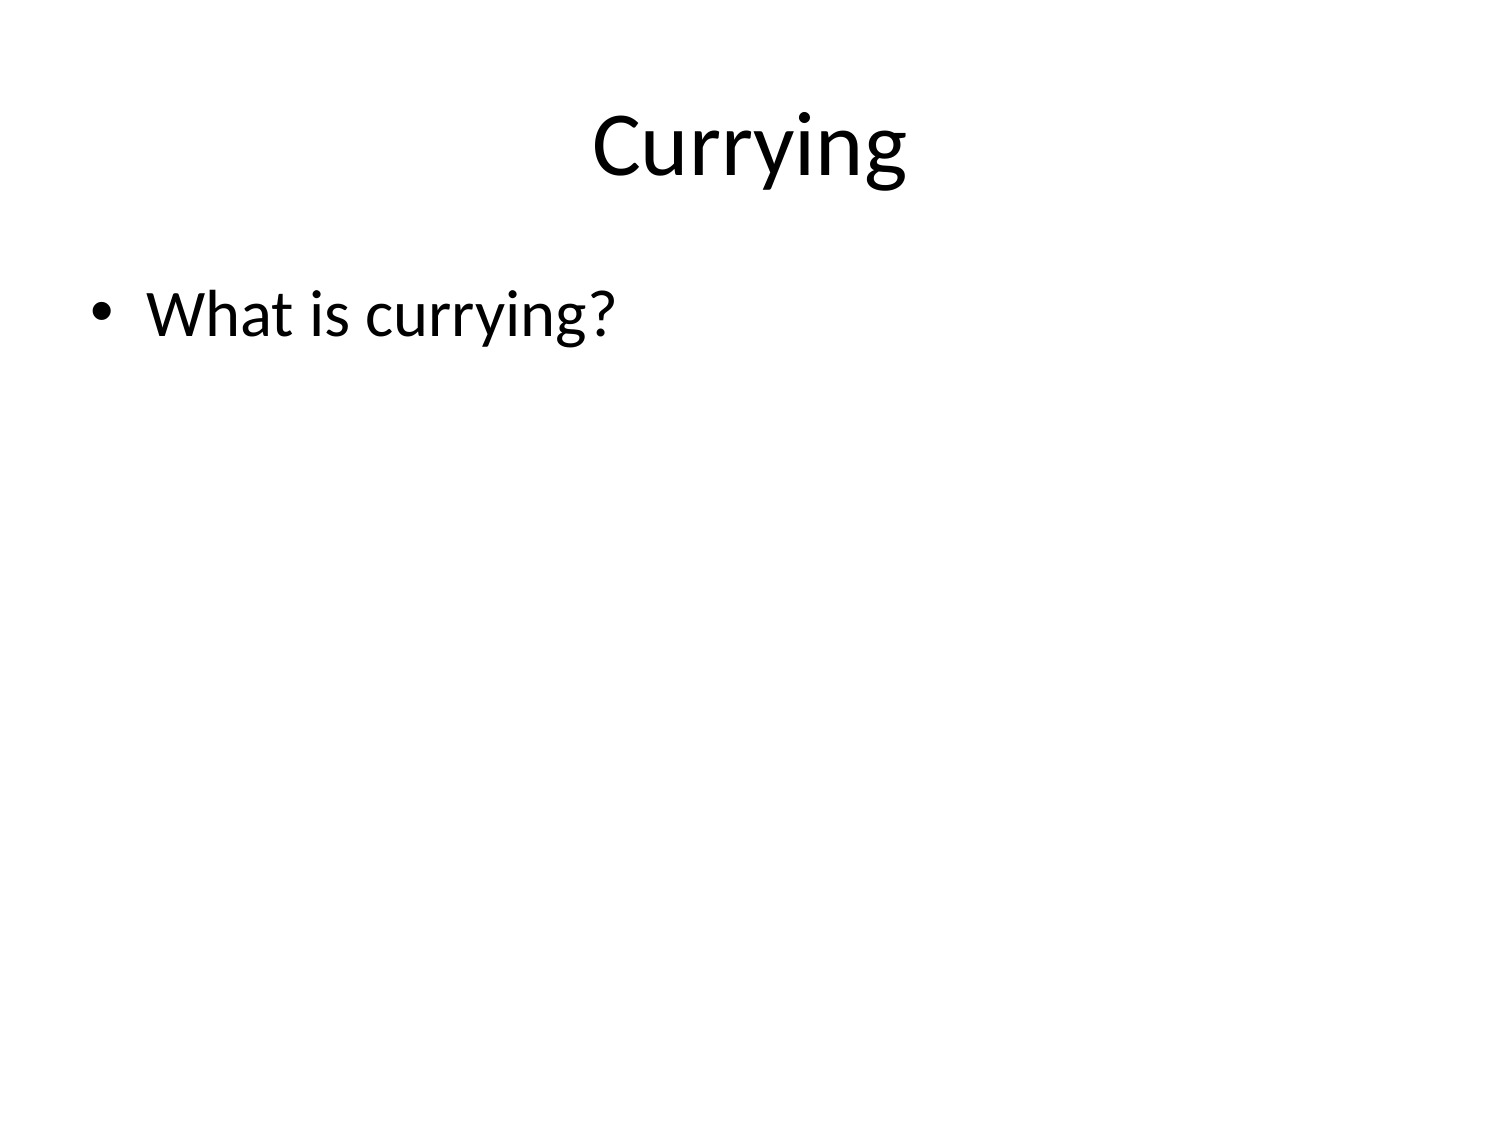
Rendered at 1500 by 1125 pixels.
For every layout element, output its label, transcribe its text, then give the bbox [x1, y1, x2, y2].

list What is currying? [75, 262, 1425, 1005]
title Currying [75, 45, 1425, 233]
